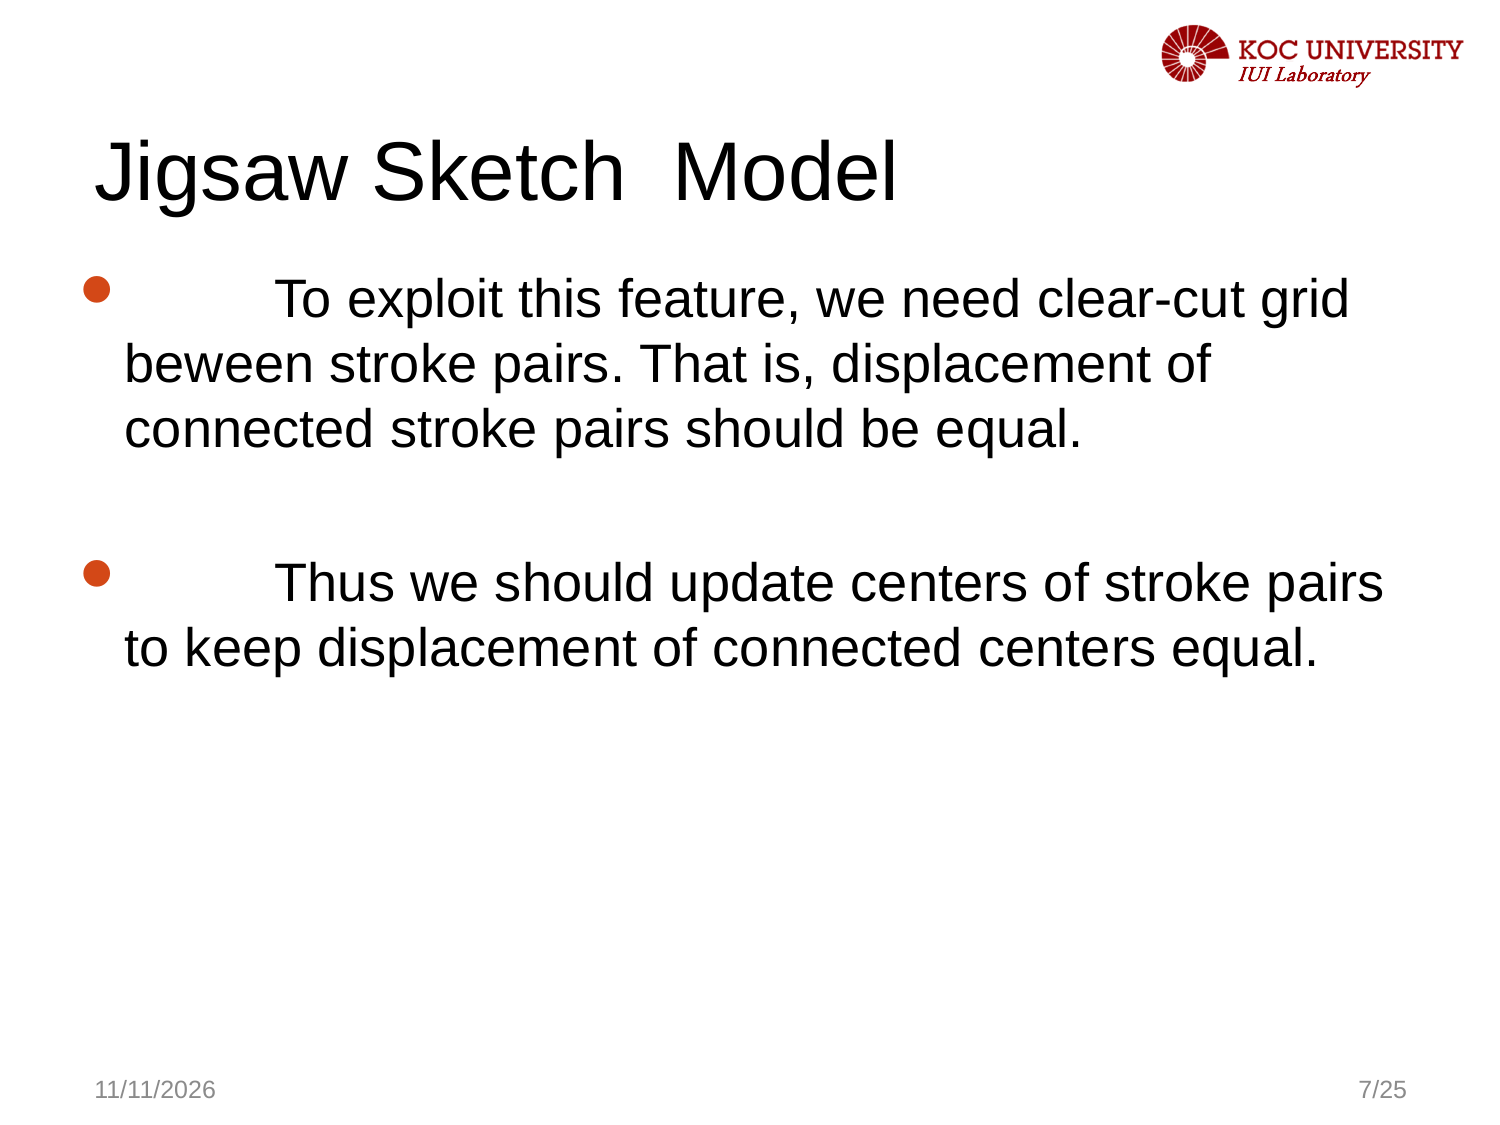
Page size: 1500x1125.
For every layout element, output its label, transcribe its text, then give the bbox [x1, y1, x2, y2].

list To exploit this feature, we need clear-cut grid beween stroke pairs. That is, displacement of connected stroke pairs should be equal. Thus we should update centers of stroke pairs to keep displacement of connected centers equal. [64, 255, 1414, 1047]
slide_number 7/25 [1084, 1058, 1423, 1119]
picture [1160, 23, 1465, 91]
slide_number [79, 1058, 417, 1119]
title Jigsaw Sketch Model [79, 85, 1428, 232]
